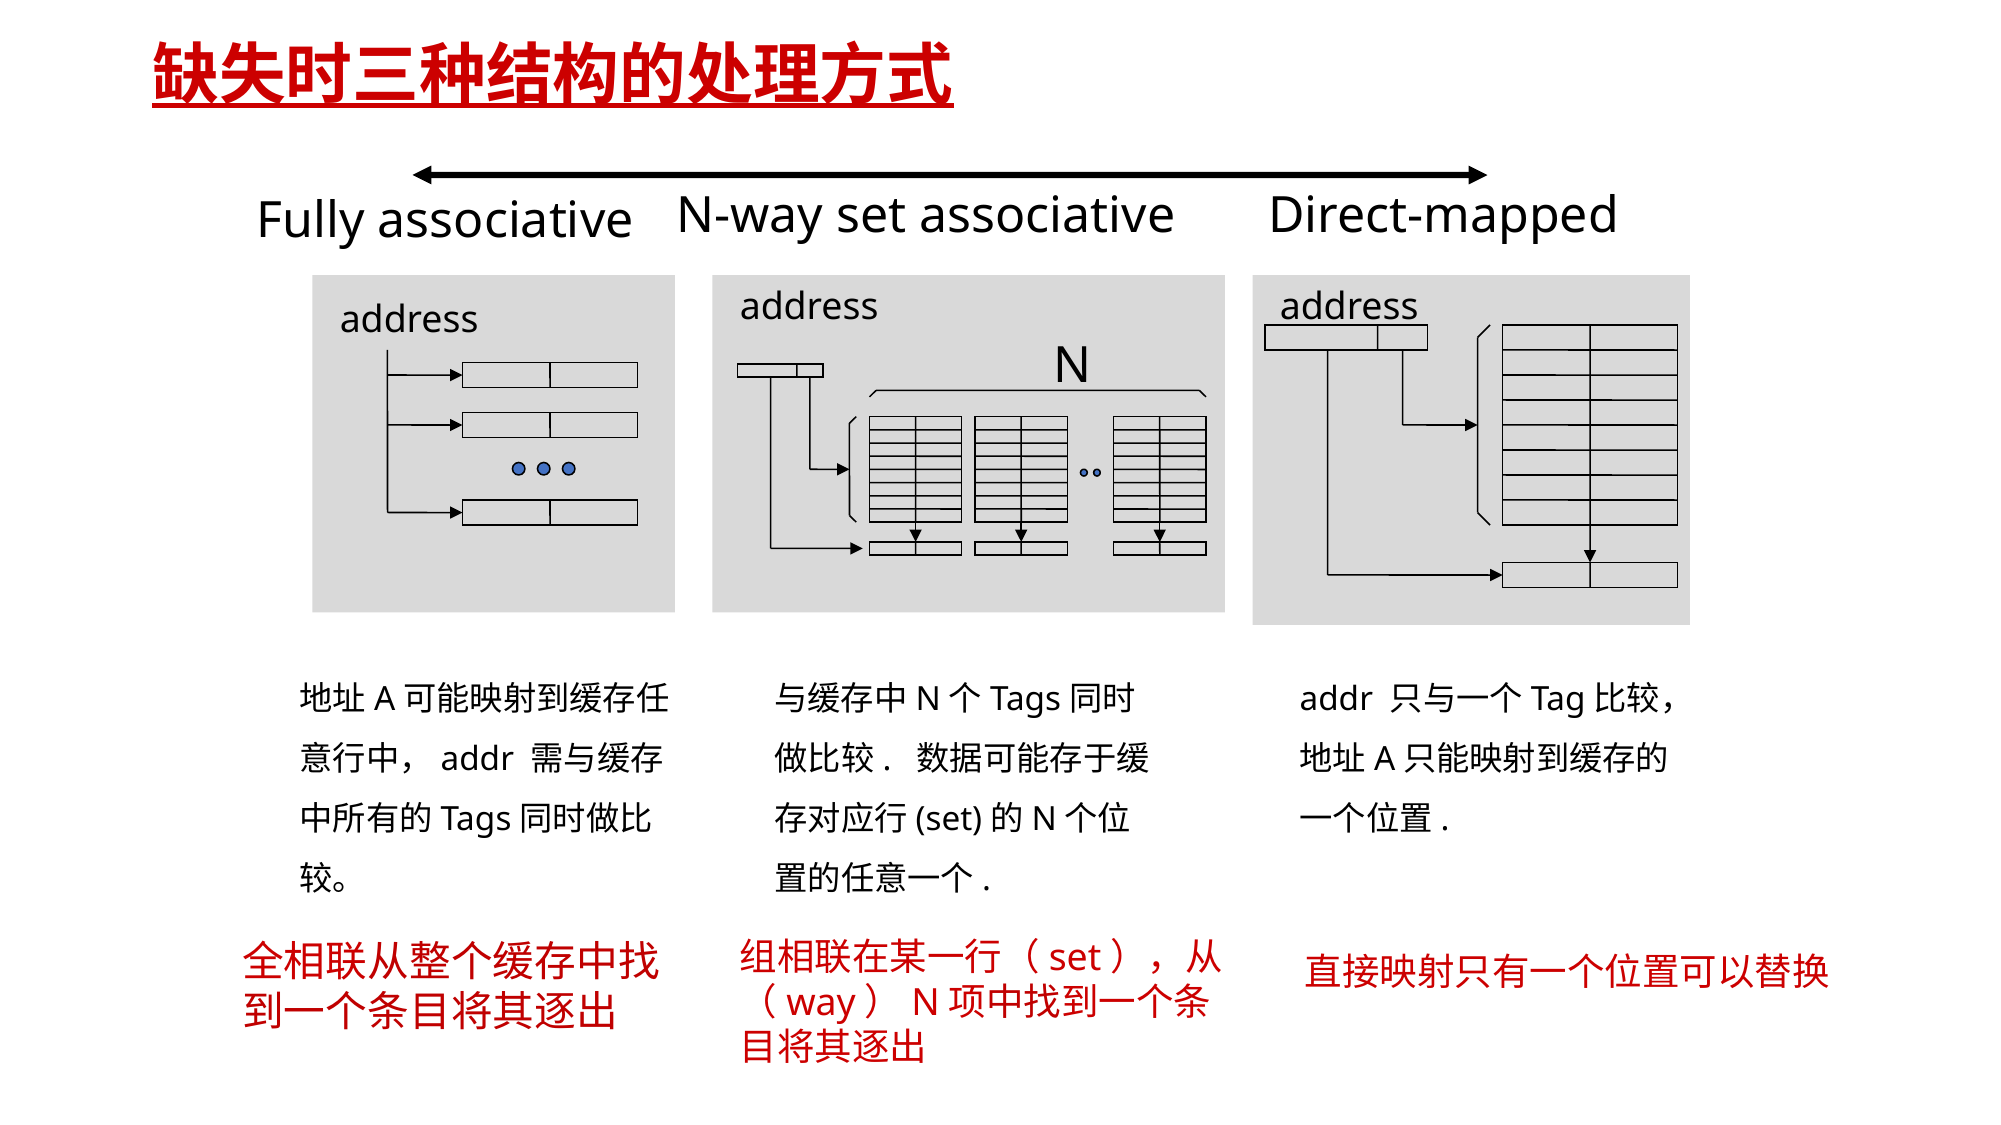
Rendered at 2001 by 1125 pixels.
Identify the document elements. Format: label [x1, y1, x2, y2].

text_box [724, 925, 1261, 1076]
text_box [265, 168, 1700, 901]
text_box [1289, 940, 1864, 1001]
text_box [227, 927, 698, 1043]
title [137, 59, 1863, 94]
